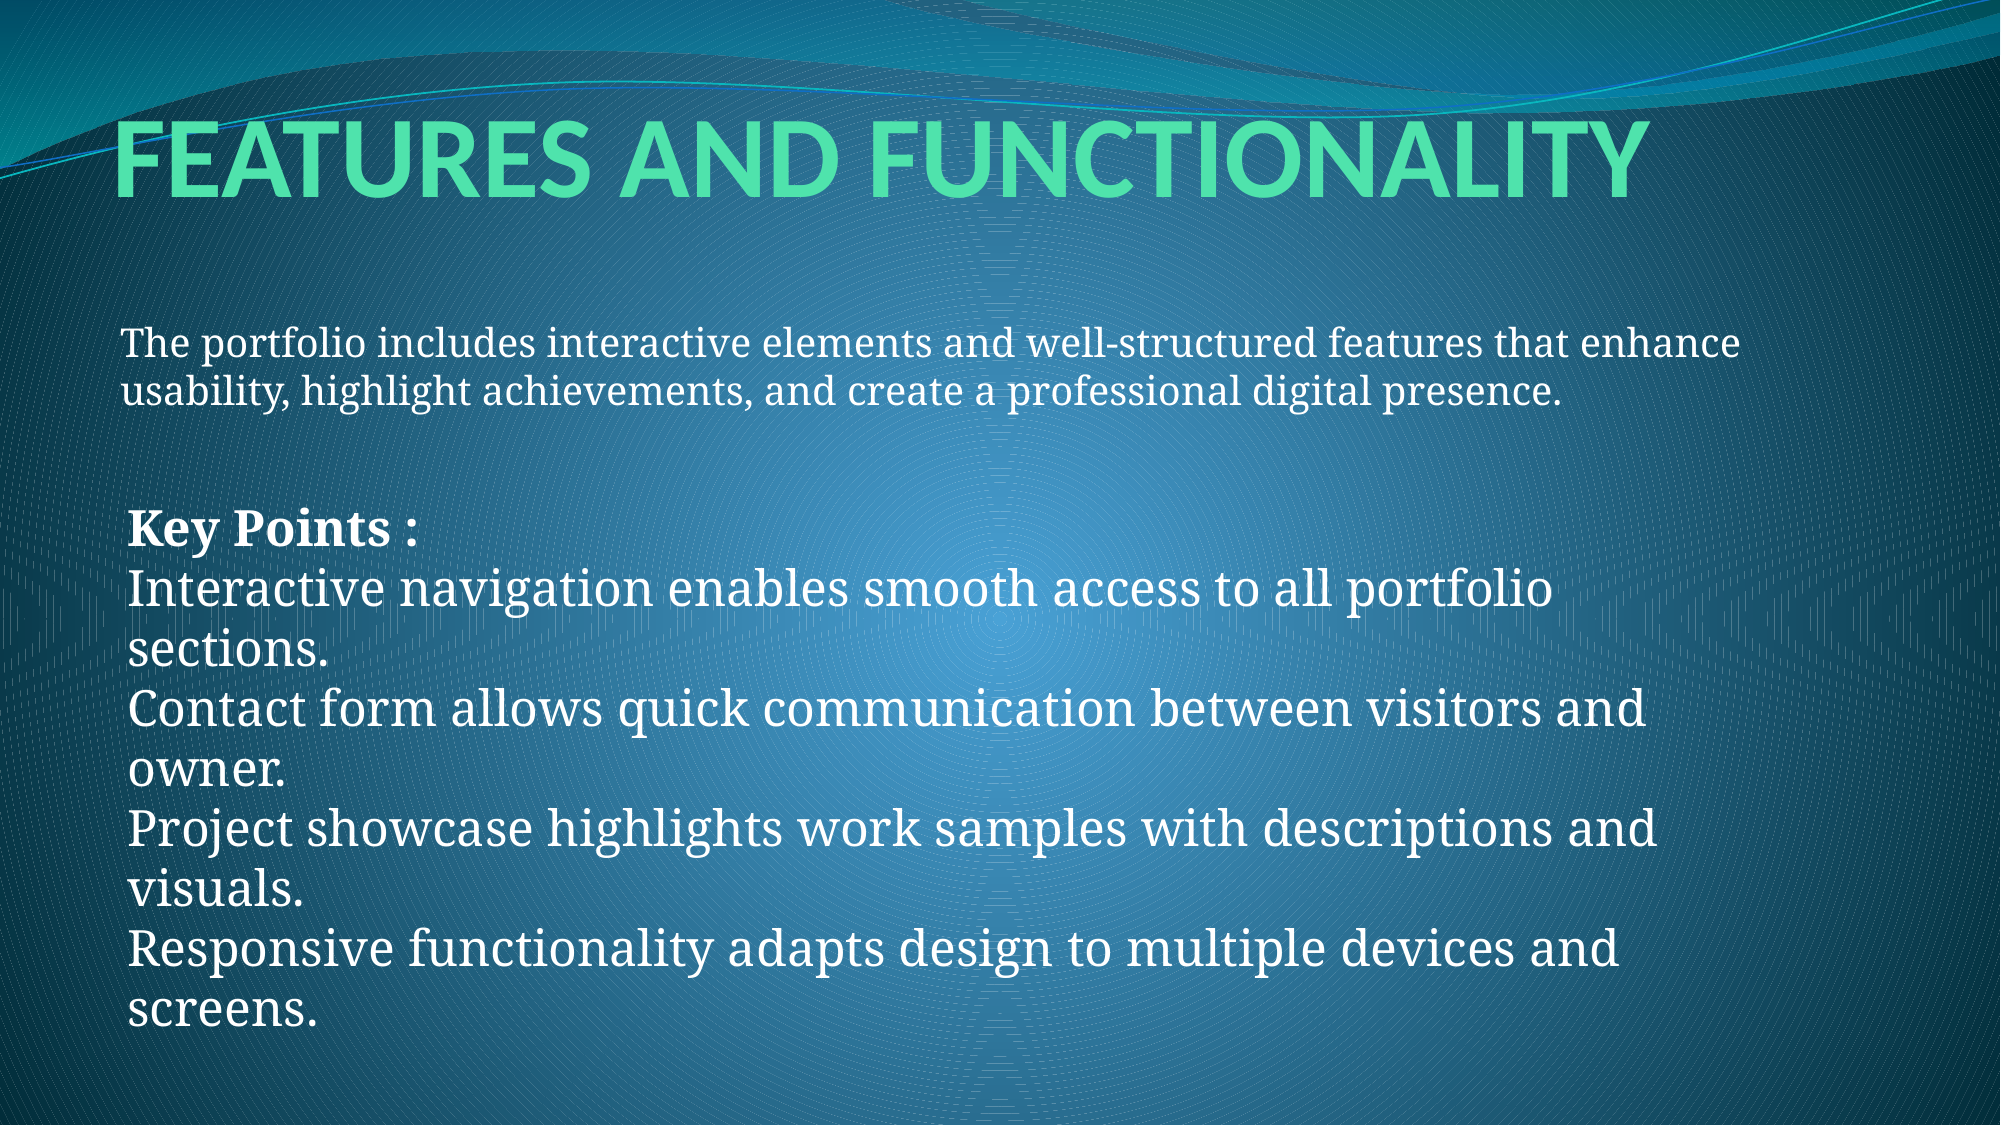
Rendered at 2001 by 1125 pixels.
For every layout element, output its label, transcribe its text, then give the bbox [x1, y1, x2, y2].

list The portfolio includes interactive elements and well-structured features that enhance usability, highlight achievements, and create a professional digital presence. [112, 310, 1775, 452]
title FEATURES AND FUNCTIONALITY [112, 79, 1775, 221]
text_box Key Points : Interactive navigation enables smooth access to all portfolio sections. Contact form allows quick communication between visitors and owner. Project showcase highlights work samples with descriptions and visuals. Responsive functionality adapts design to multiple devices and screens. [112, 489, 1775, 1105]
